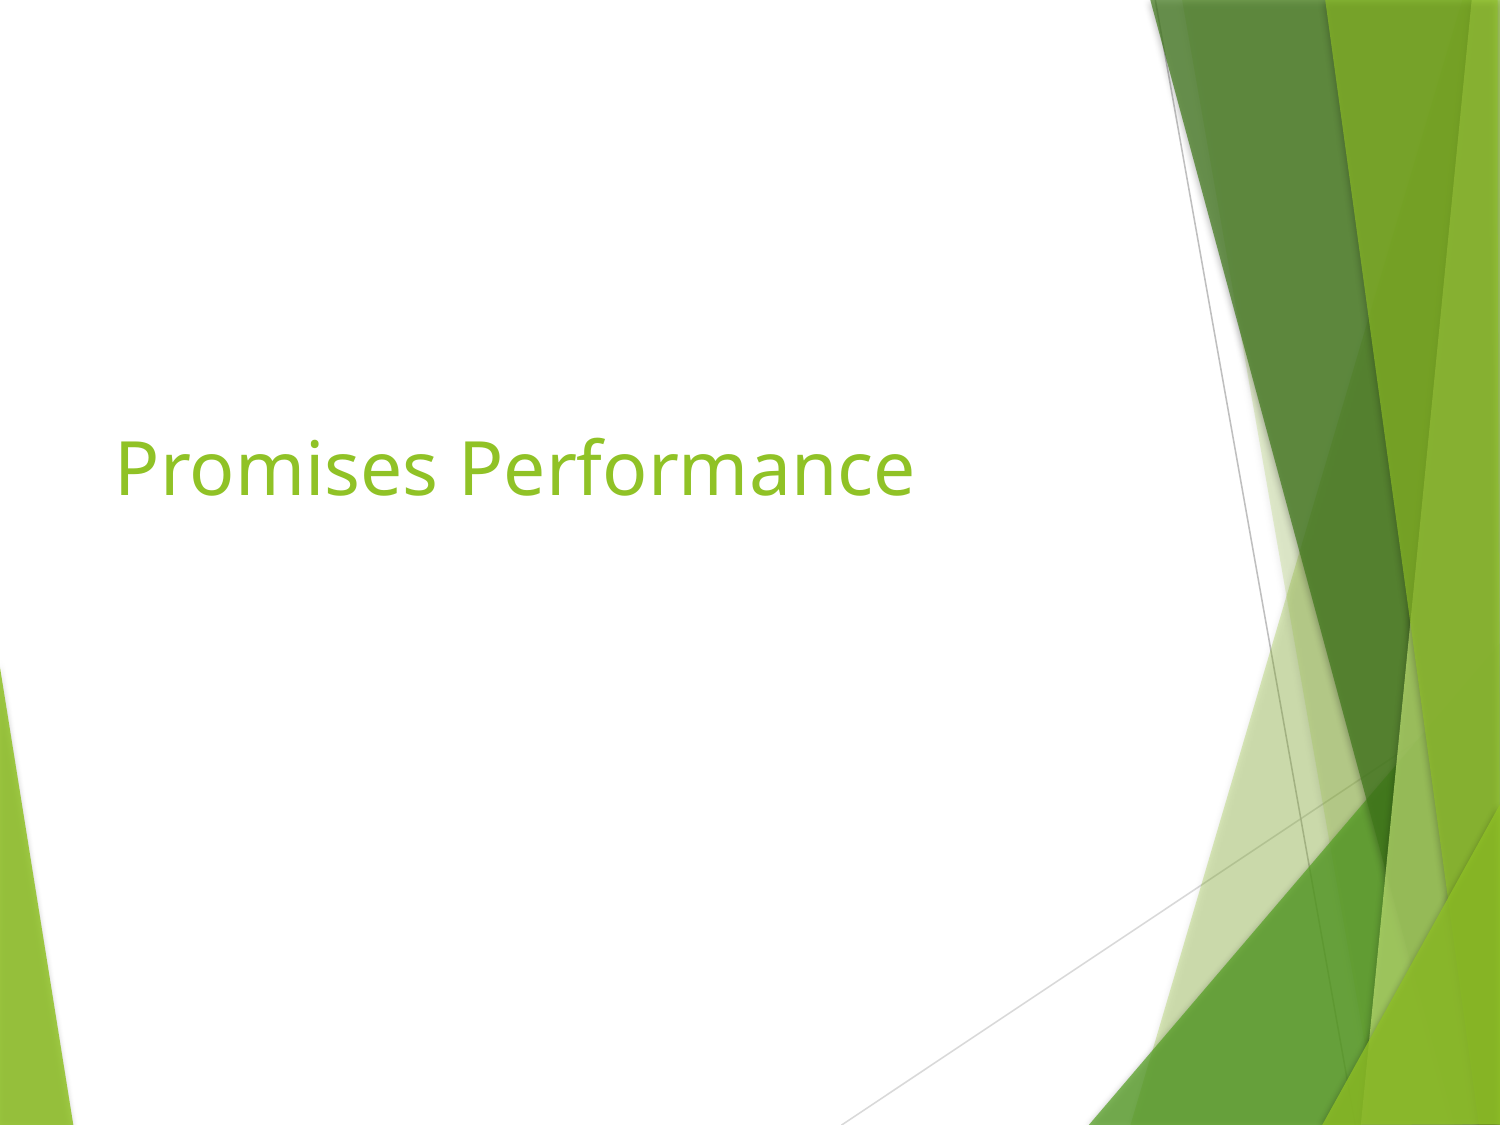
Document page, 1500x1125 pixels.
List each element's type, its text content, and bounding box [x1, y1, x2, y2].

title Promises Performance [99, 412, 1142, 630]
